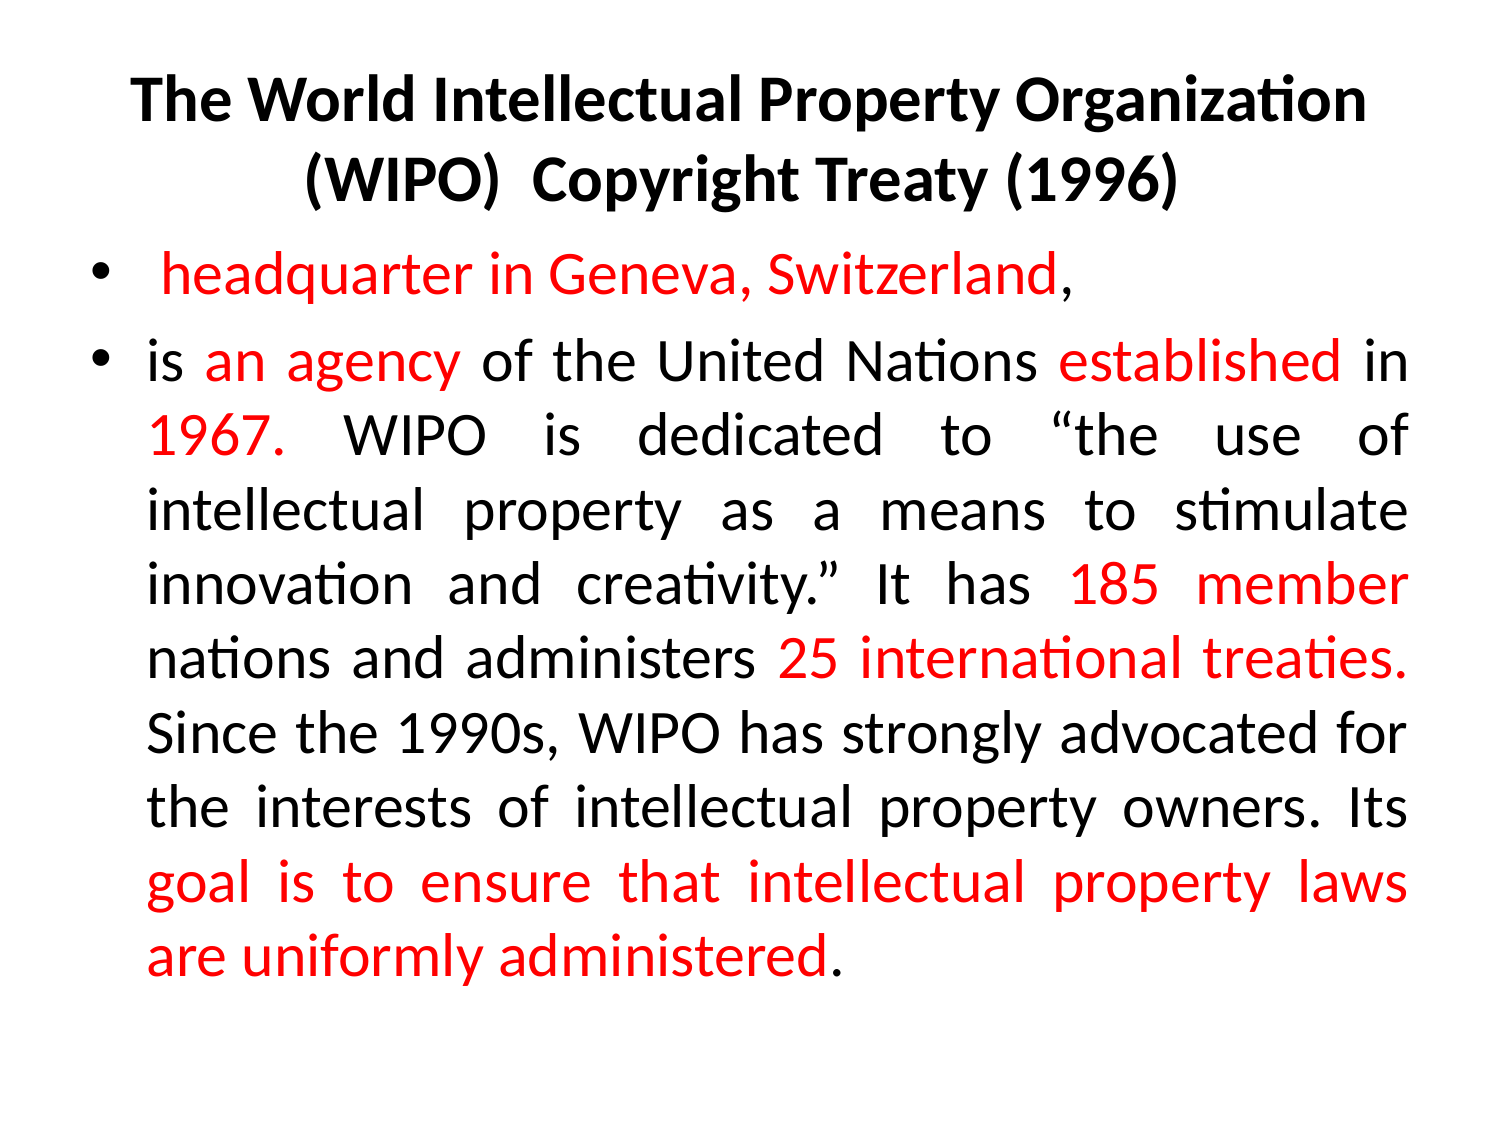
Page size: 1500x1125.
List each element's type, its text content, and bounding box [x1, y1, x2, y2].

list headquarter in Geneva, Switzerland, is an agency of the United Nations established in 1967. WIPO is dedicated to “the use of intellectual property as a means to stimulate innovation and creativity.” It has 185 member nations and administers 25 international treaties. Since the 1990s, WIPO has strongly advocated for the interests of intellectual property owners. Its goal is to ensure that intellectual property laws are uniformly administered. [75, 224, 1425, 1005]
title The World Intellectual Property Organization (WIPO) Copyright Treaty (1996) [75, 45, 1425, 224]
